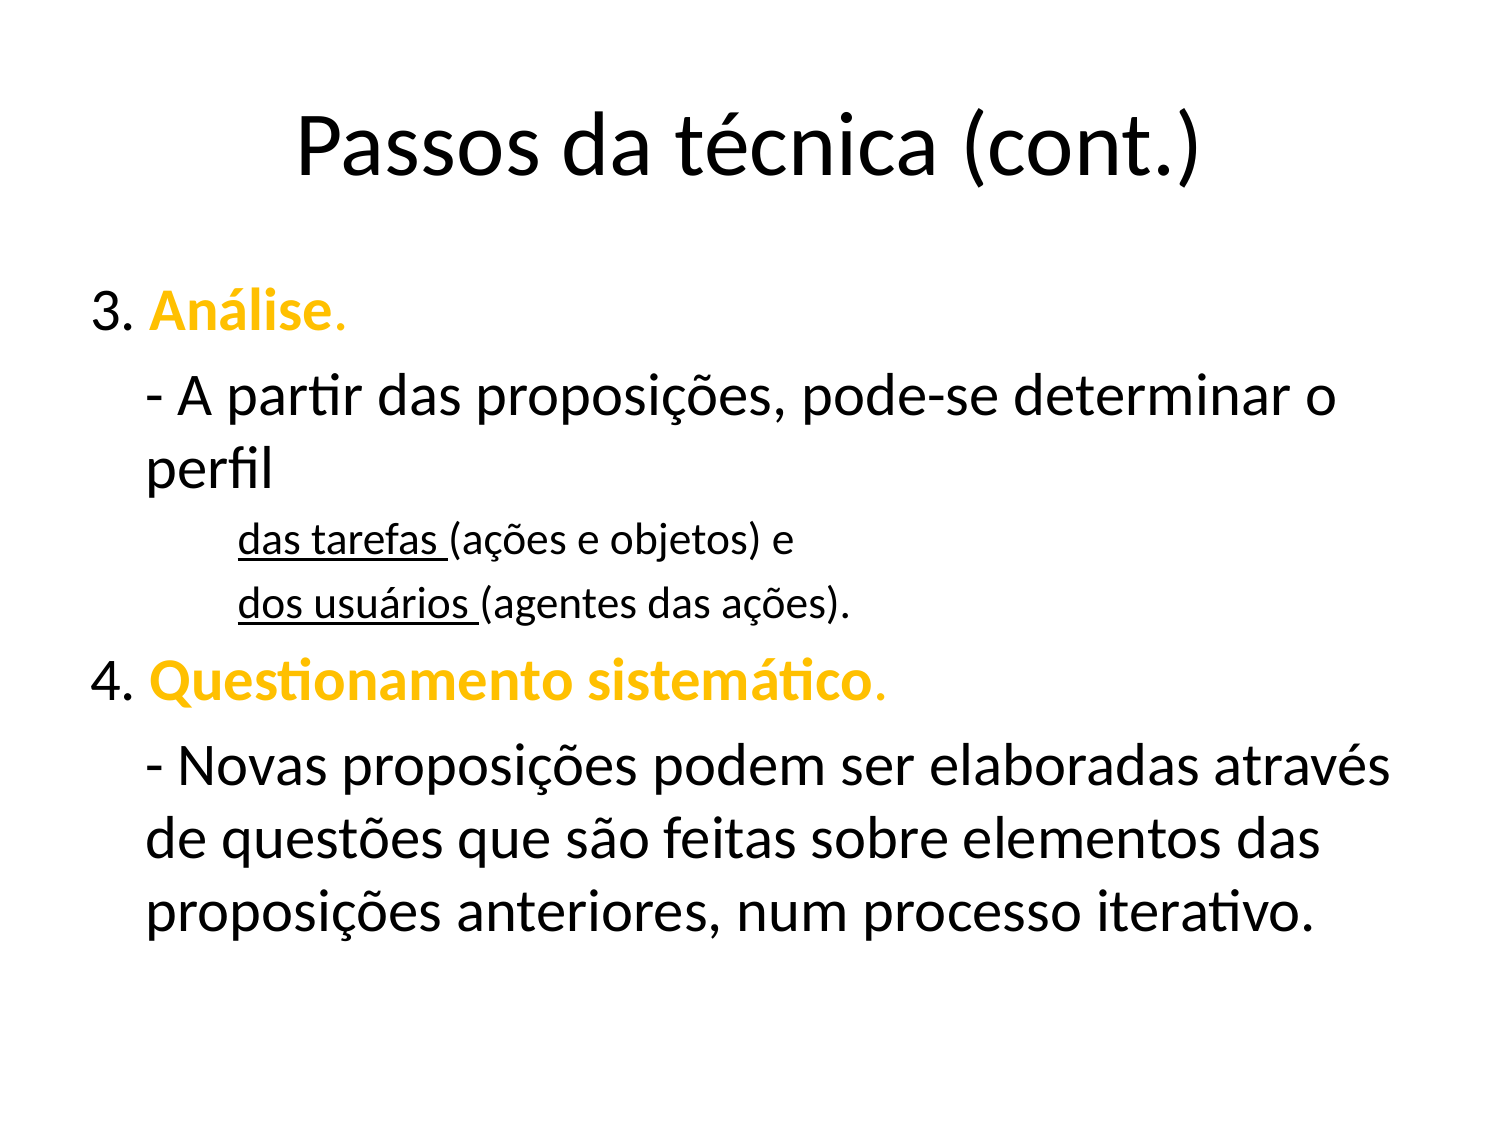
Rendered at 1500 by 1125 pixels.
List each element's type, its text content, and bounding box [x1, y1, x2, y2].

title Passos da técnica (cont.) [75, 45, 1425, 233]
list 3. Análise. - A partir das proposições, pode-se determinar o perfil das tarefas (ações e objetos) e dos usuários (agentes das ações). 4. Questionamento sistemático. - Novas proposições podem ser elaboradas através de questões que são feitas sobre elementos das proposições anteriores, num processo iterativo. [75, 262, 1425, 1005]
